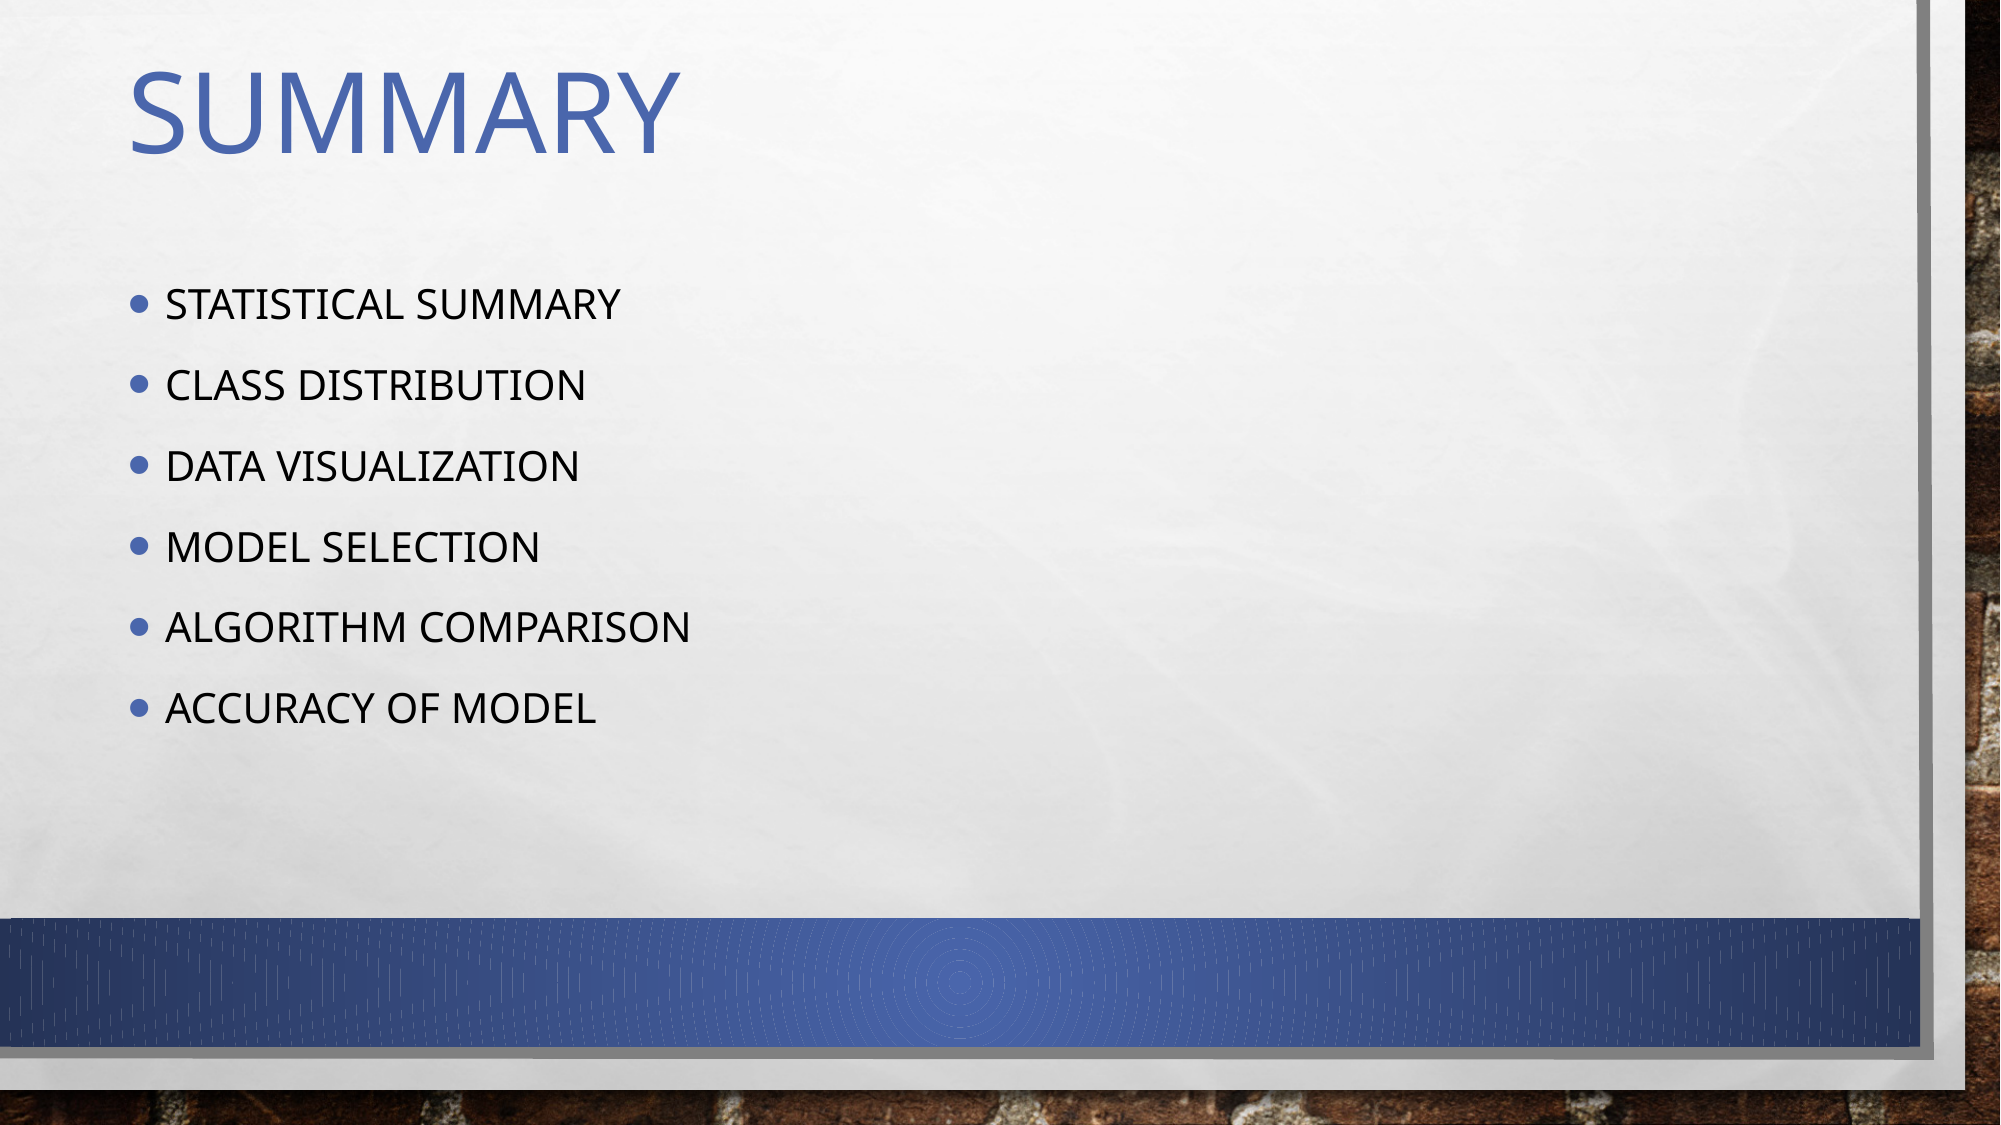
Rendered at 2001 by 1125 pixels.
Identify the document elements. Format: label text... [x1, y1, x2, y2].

list Statistical Summary Class Distribution Data Visualization MODEL SELECTION ALGORITHM COMPARISON ACCURACY OF MODEL [112, 228, 1818, 772]
picture [0, 0, 2000, 1125]
title Summary [112, 22, 1818, 212]
